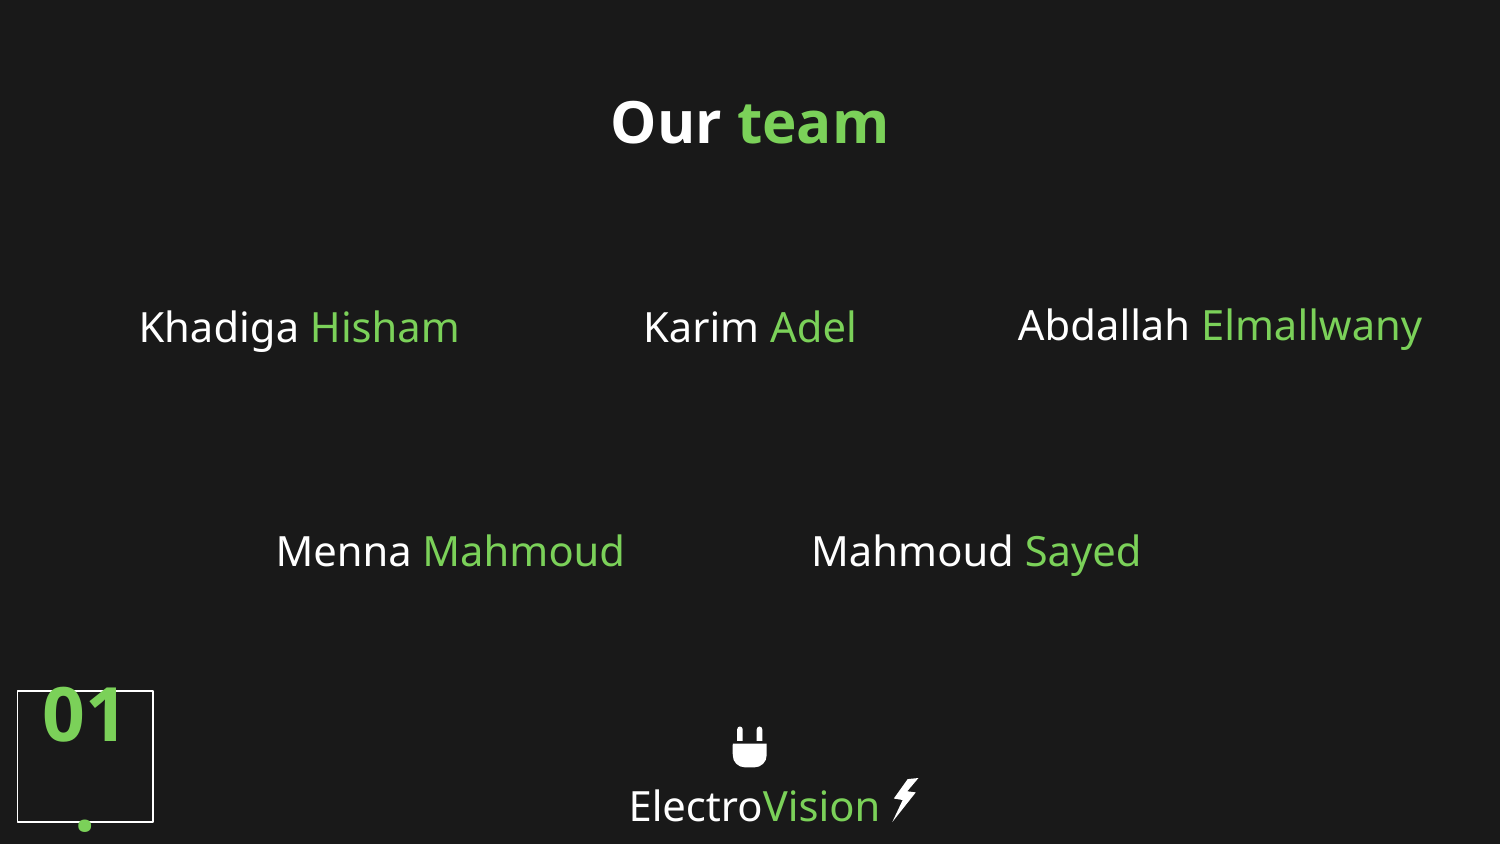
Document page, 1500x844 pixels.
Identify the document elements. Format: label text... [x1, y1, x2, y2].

text_box Abdallah Elmallwany [999, 295, 1441, 353]
title Our team [118, 72, 1382, 167]
title Khadiga Hisham [107, 297, 491, 355]
text_box ElectroVision [613, 770, 957, 839]
text_box Mahmoud Sayed [784, 521, 1169, 579]
text_box [892, 777, 919, 823]
title Menna Mahmoud [251, 521, 650, 579]
text_box 01. [17, 691, 154, 823]
title Karim Adel [558, 297, 942, 355]
